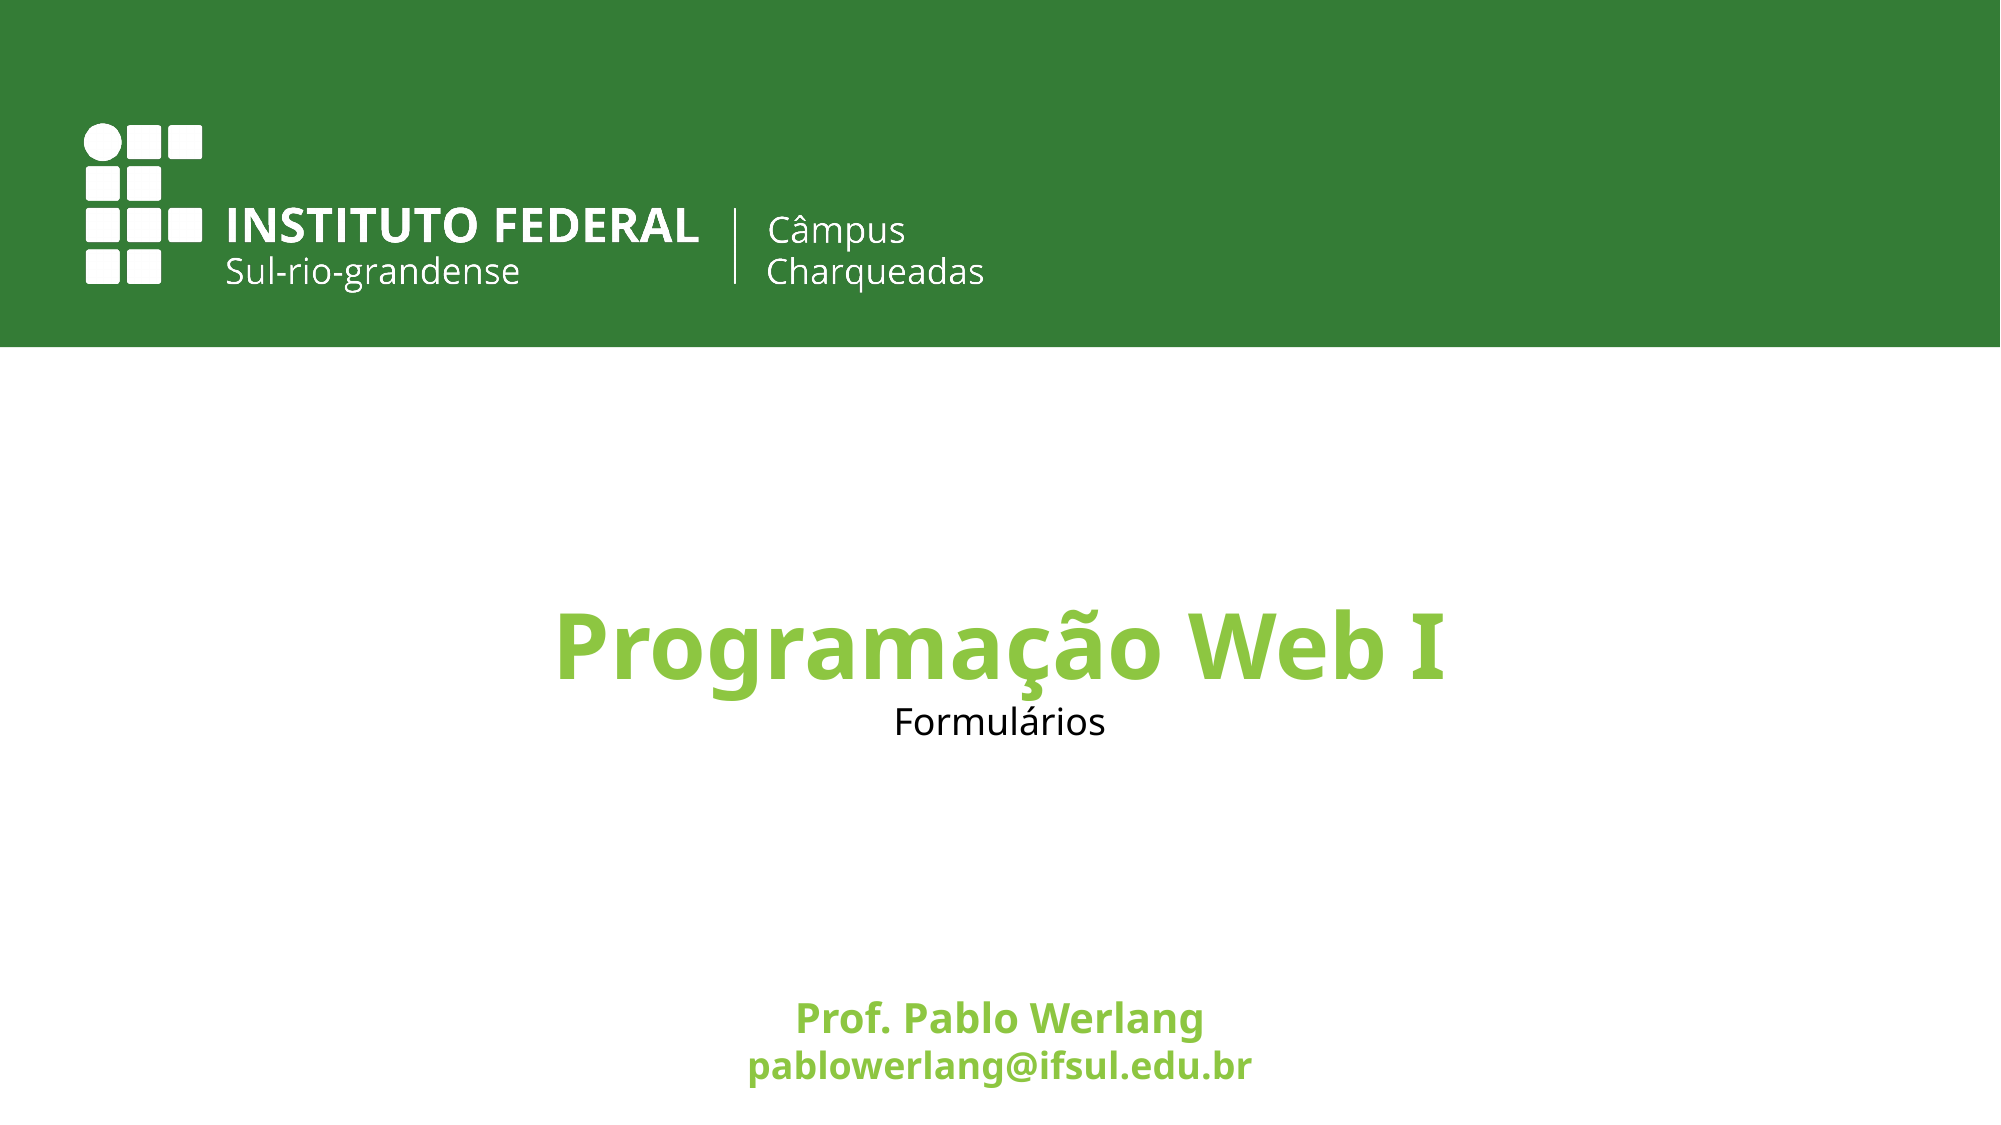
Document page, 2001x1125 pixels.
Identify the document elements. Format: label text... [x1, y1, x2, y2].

text_box Programação Web I Formulários [383, 580, 1617, 751]
picture [51, 94, 1017, 318]
